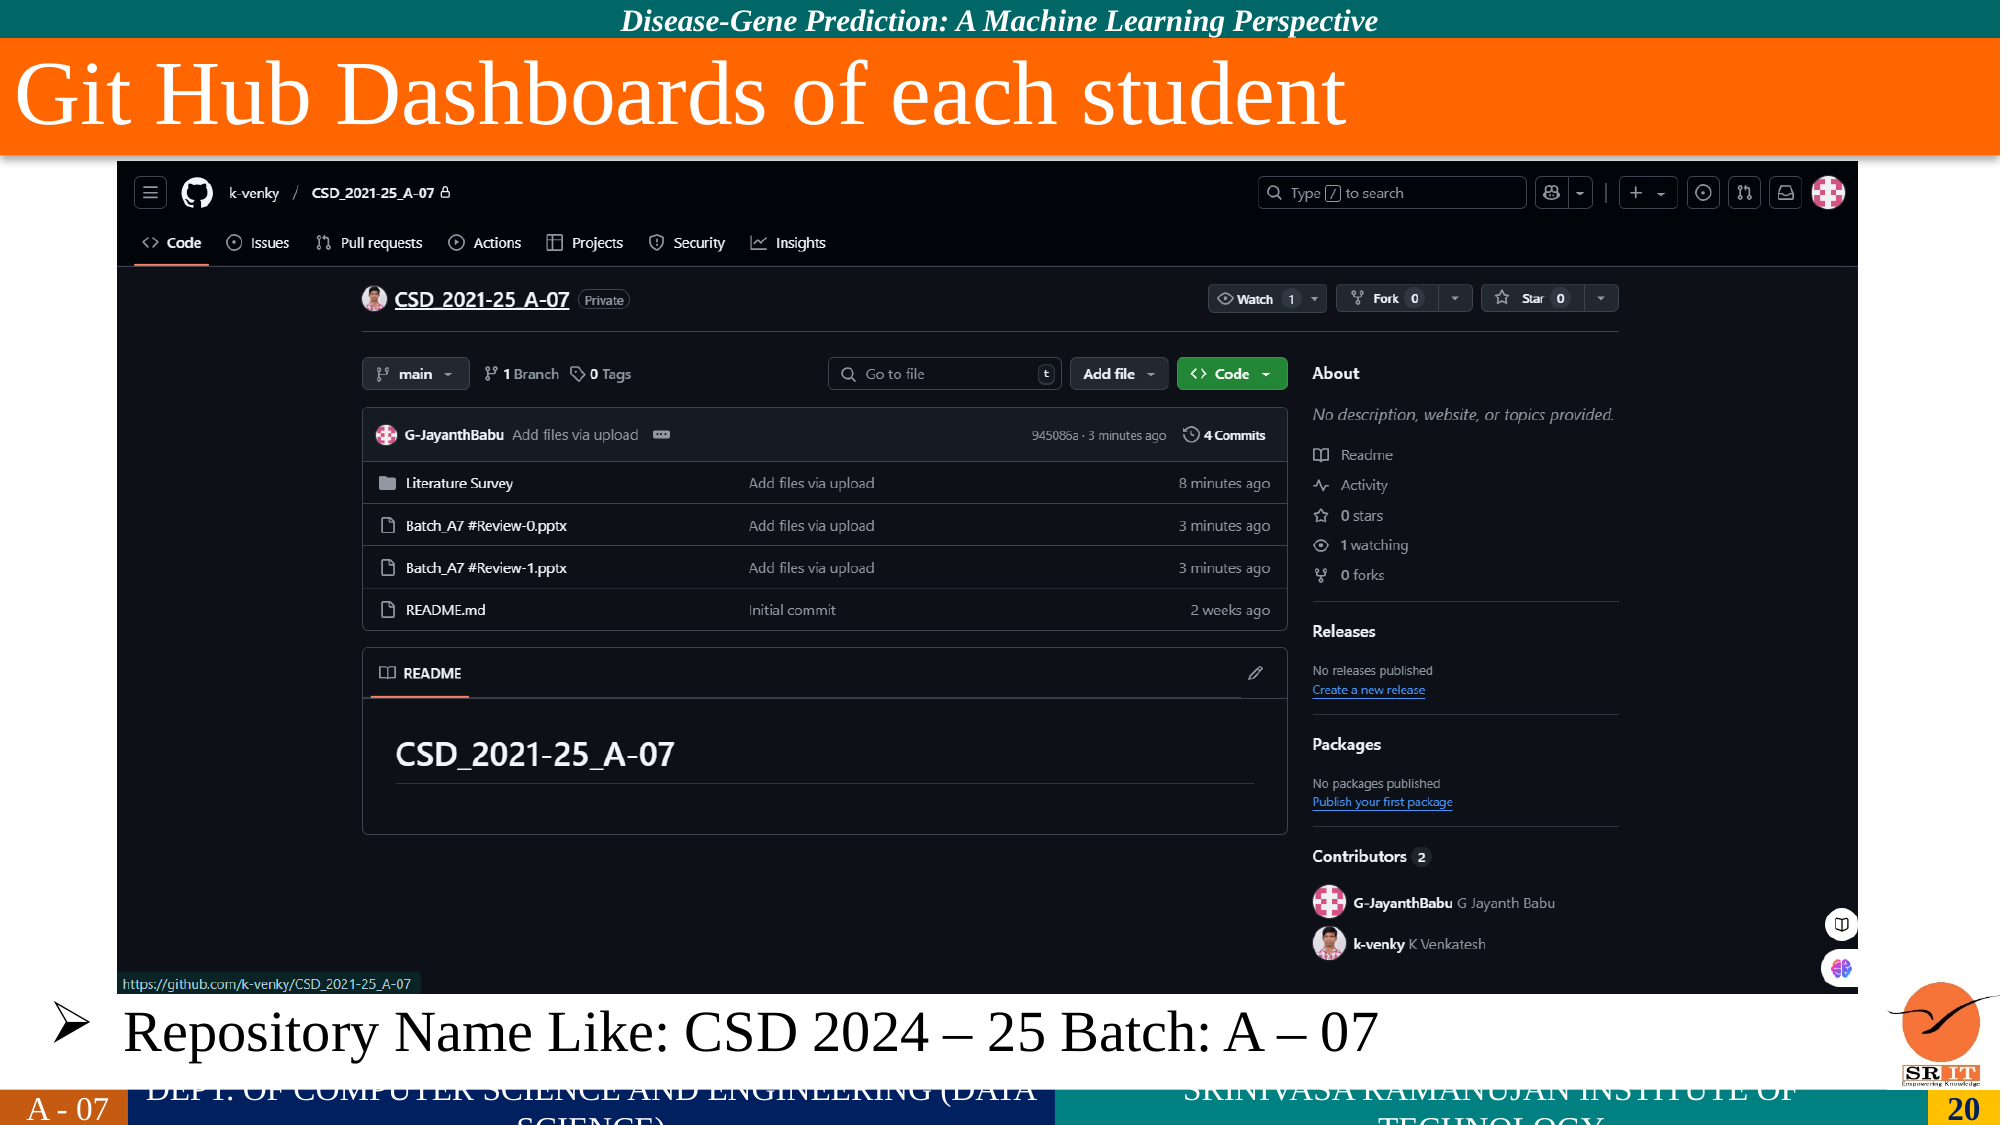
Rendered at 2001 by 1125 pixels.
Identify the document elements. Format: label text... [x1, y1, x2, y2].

title Git Hub Dashboards of each student [0, 38, 2000, 156]
picture [1887, 977, 2000, 1090]
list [117, 161, 1858, 994]
text_box Repository Name Like: CSD 2024 – 25 Batch: A – 07 [33, 993, 1967, 1087]
